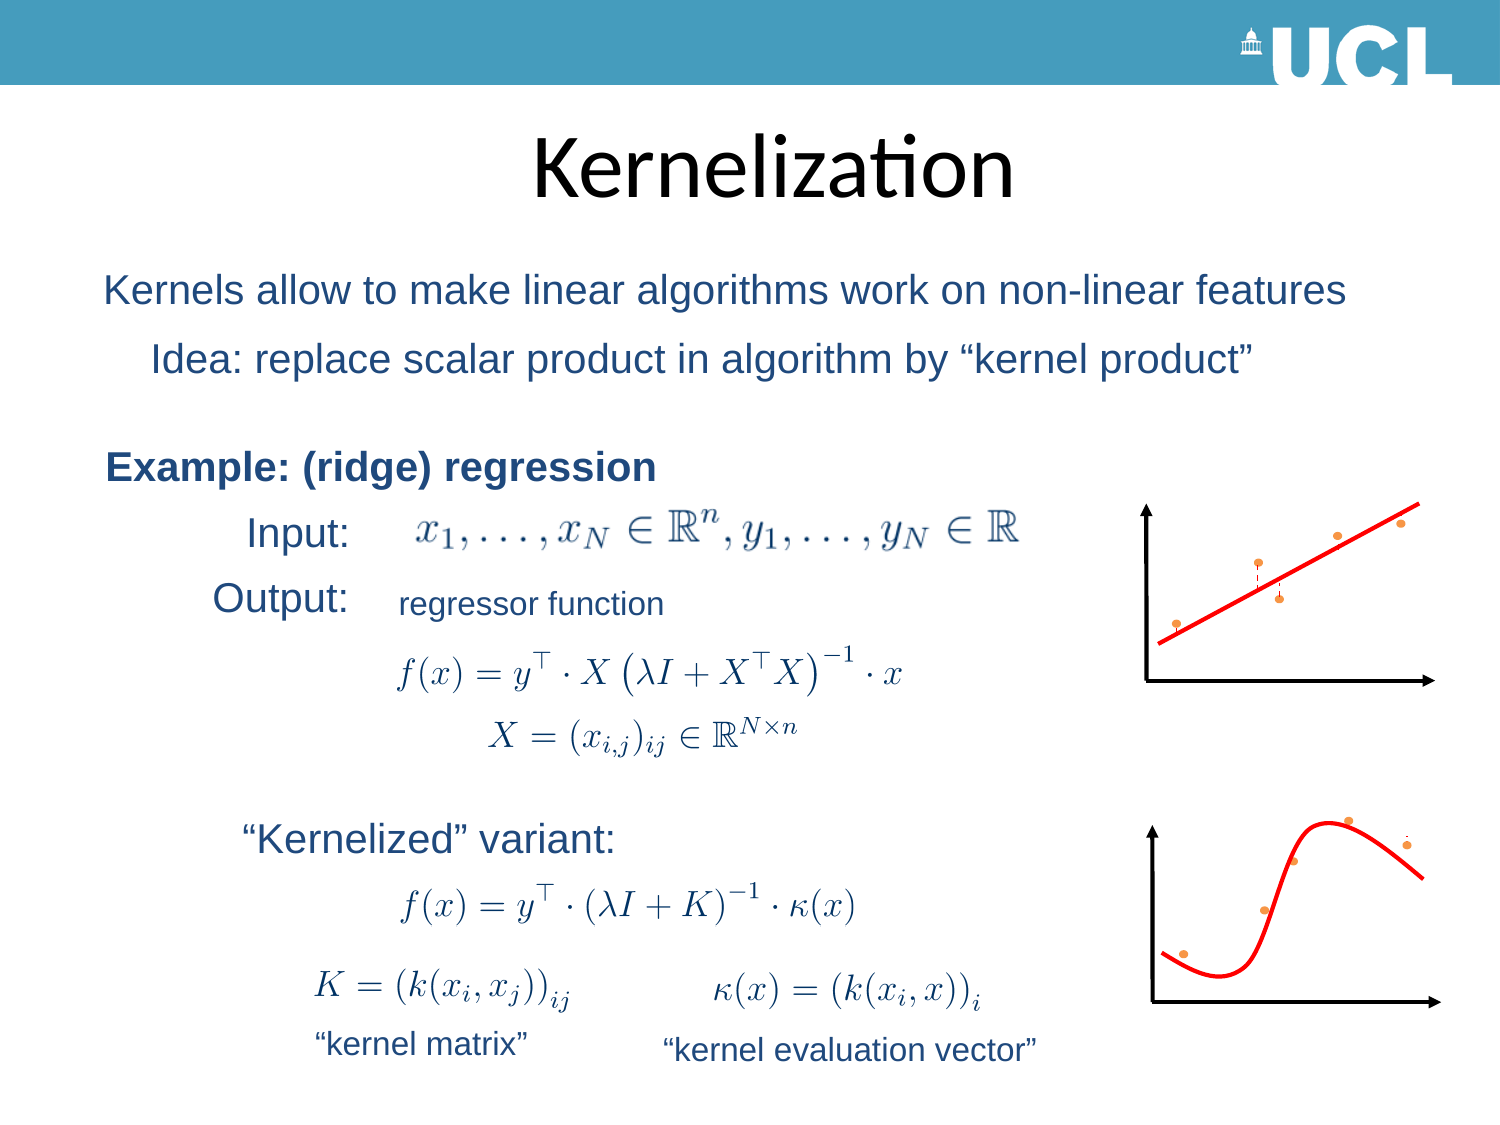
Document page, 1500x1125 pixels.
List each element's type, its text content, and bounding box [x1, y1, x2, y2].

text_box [1145, 503, 1436, 681]
picture [312, 965, 569, 1016]
picture [397, 644, 903, 697]
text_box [1152, 818, 1442, 1003]
text_box “kernel evaluation vector” [648, 1020, 1153, 1076]
text_box Output: [197, 563, 396, 629]
text_box Example: (ridge) regression [90, 432, 1272, 498]
text_box Input: [231, 498, 385, 563]
text_box Idea: replace scalar product in algorithm by “kernel product” [135, 323, 1435, 389]
text_box regressor function [383, 574, 717, 629]
picture [0, 0, 1500, 85]
text_box “kernel matrix” [300, 1014, 634, 1070]
text_box Kernels allow to make linear algorithms work on non-linear features [88, 255, 1388, 321]
picture [400, 880, 854, 927]
picture [412, 508, 1021, 554]
picture [485, 717, 799, 761]
picture [714, 969, 980, 1013]
text_box “Kernelized” variant: [227, 804, 699, 870]
title Kernelization [125, 90, 1425, 233]
